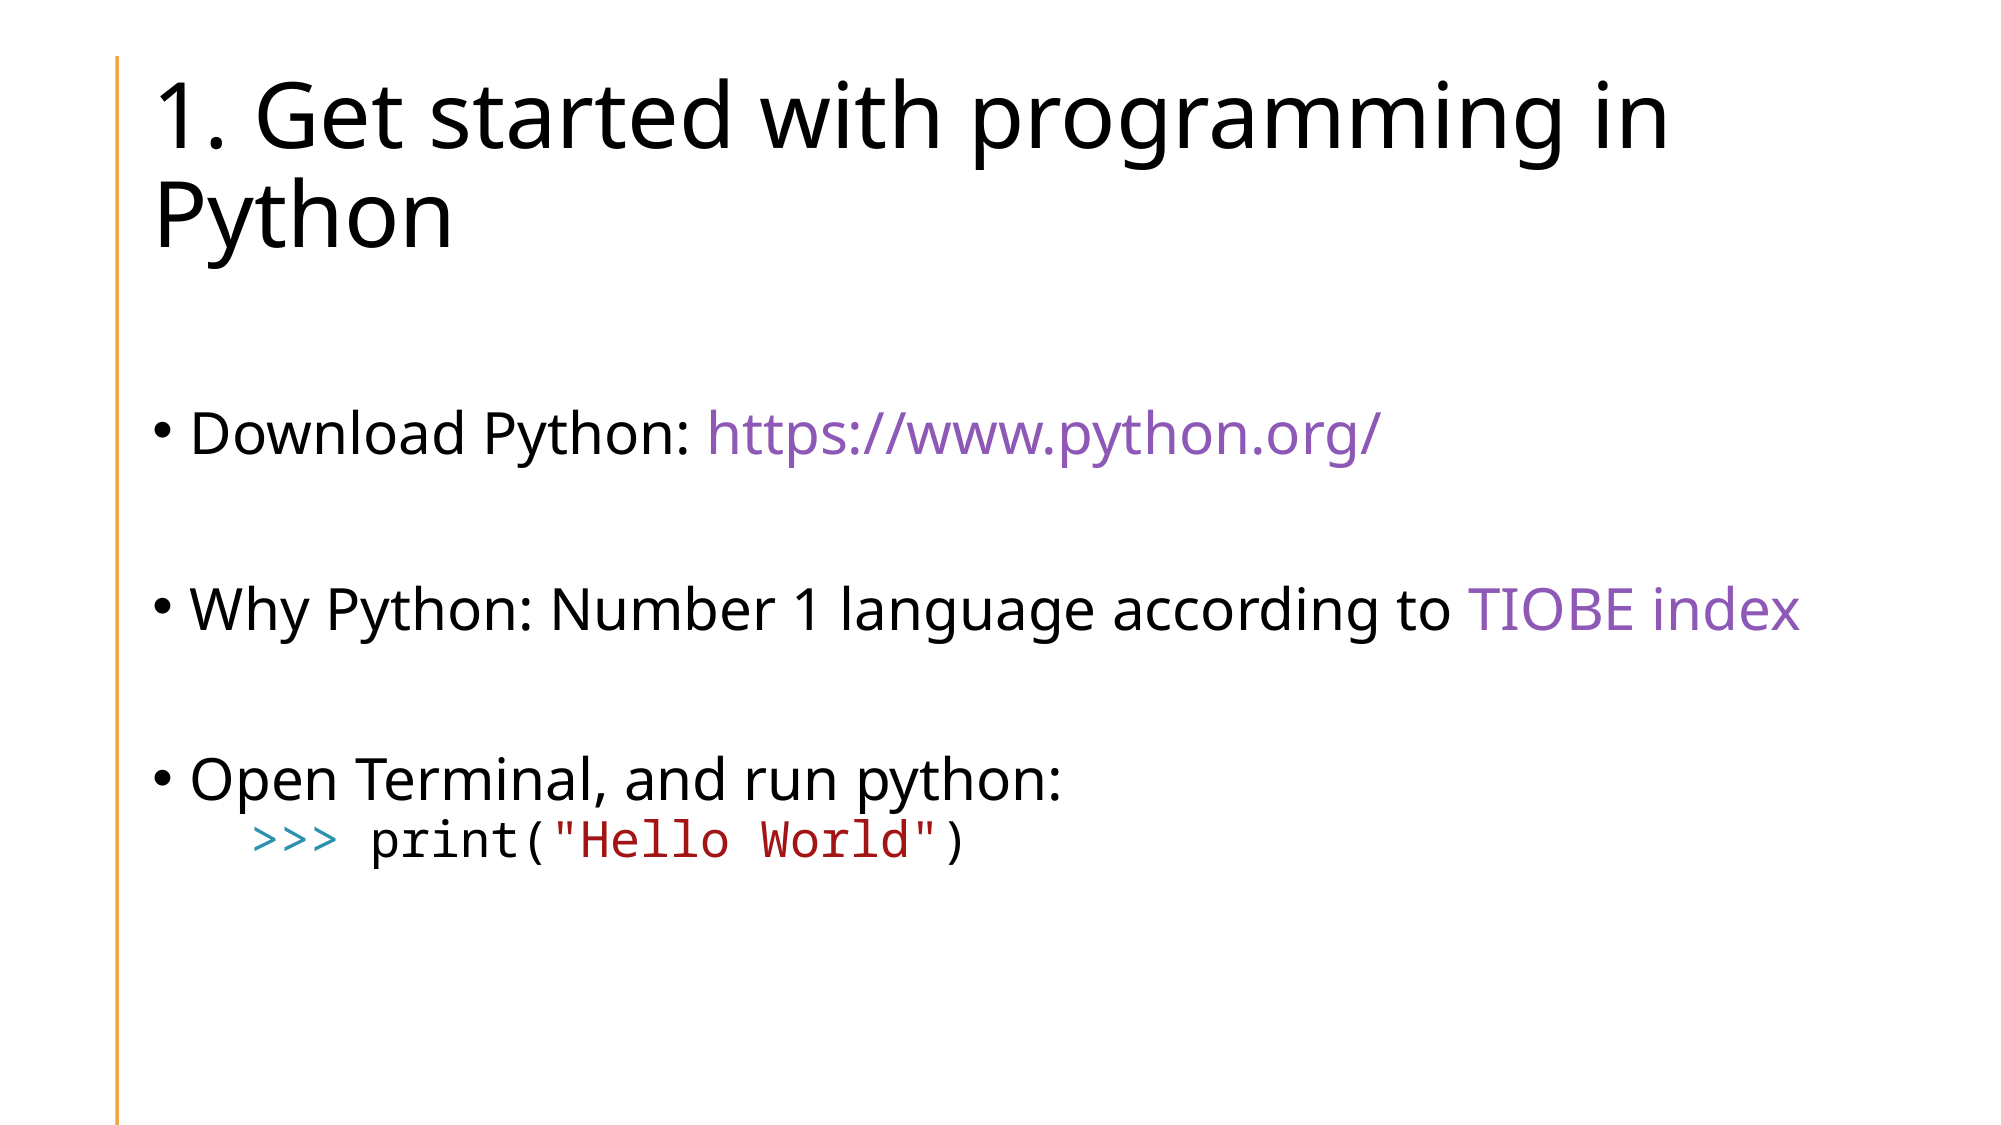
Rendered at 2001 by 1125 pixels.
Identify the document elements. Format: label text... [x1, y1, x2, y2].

text_box >>> print("Hello World") [235, 800, 1236, 876]
list Download Python: https://www.python.org/ Why Python: Number 1 language according to TIOBE index Open Terminal, and run python: [137, 299, 1863, 1014]
title 1. Get started with programming in Python [137, 59, 1863, 278]
